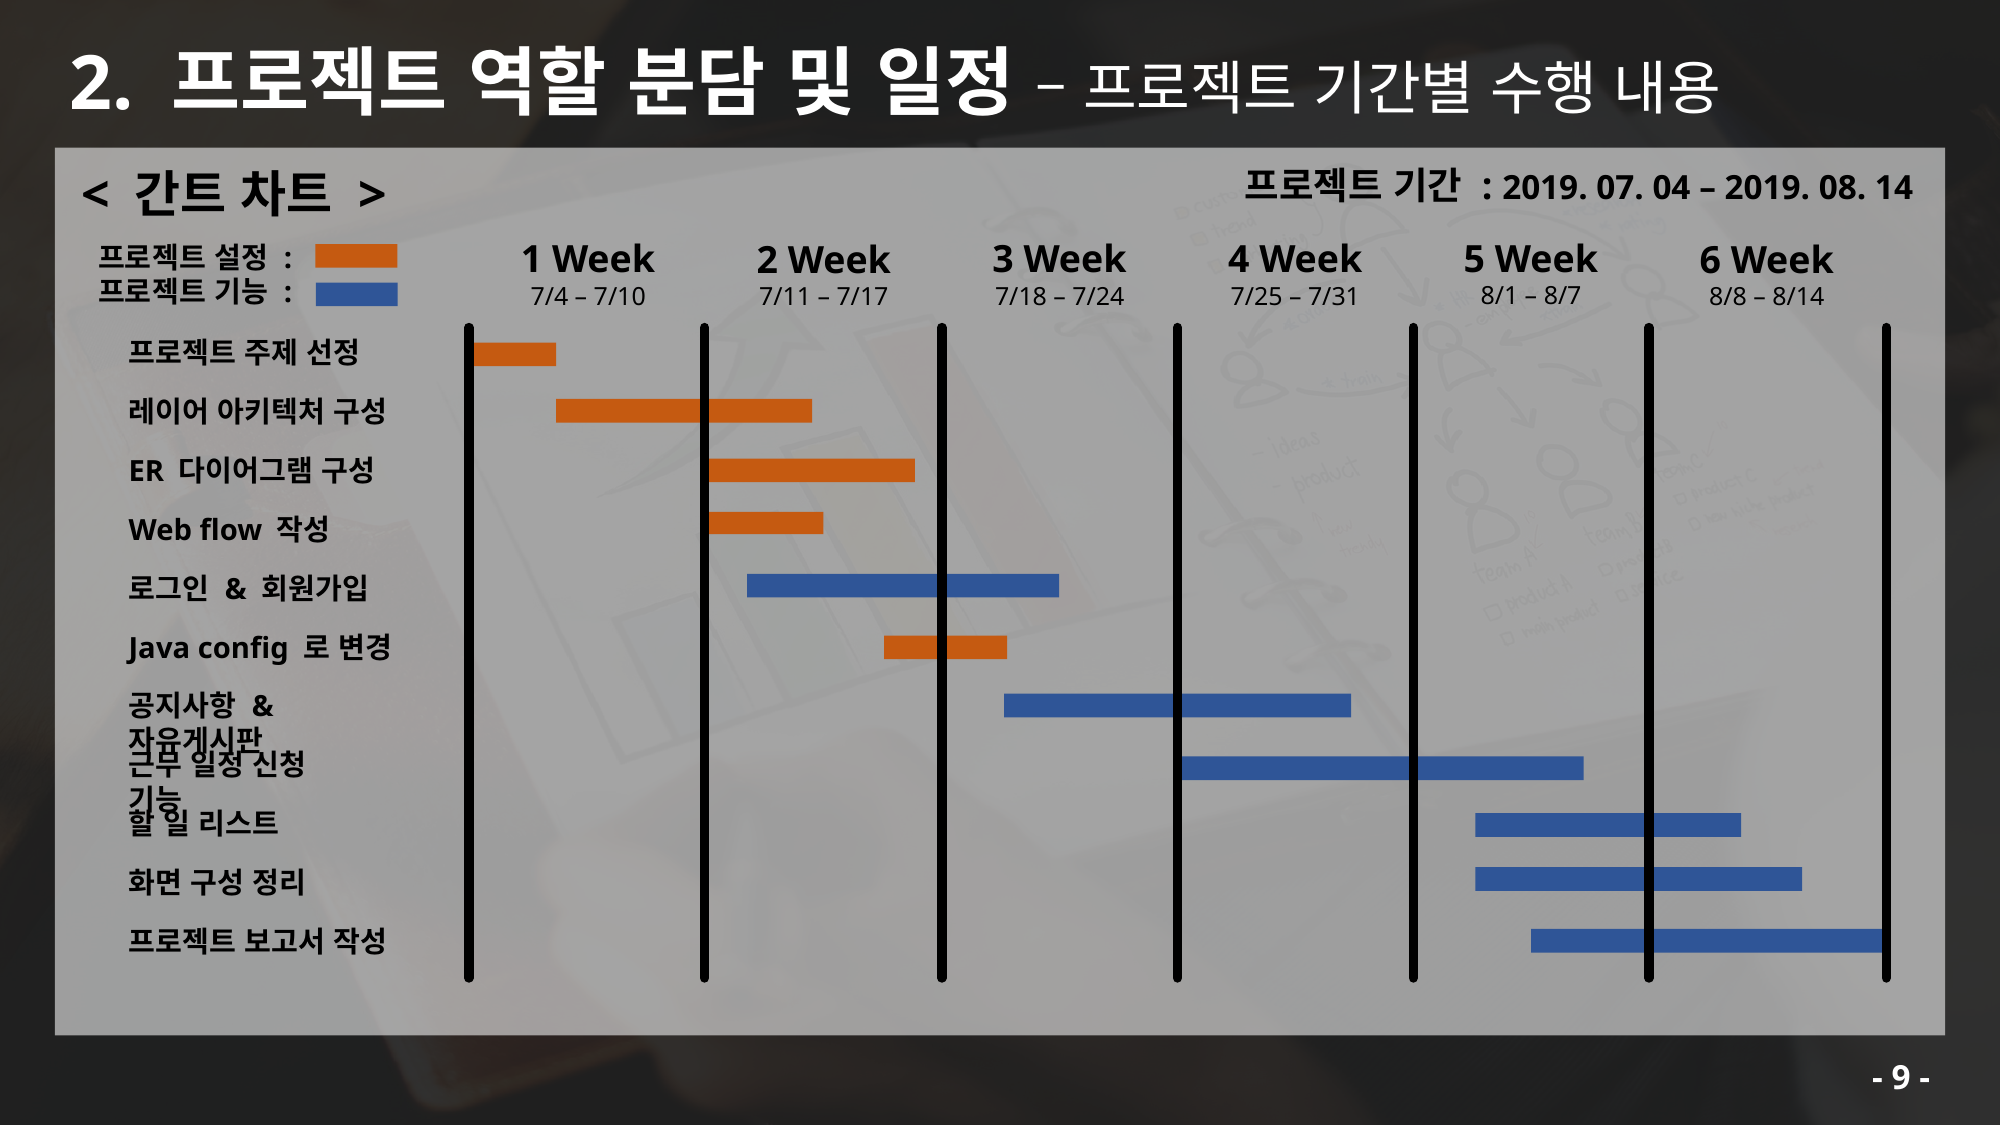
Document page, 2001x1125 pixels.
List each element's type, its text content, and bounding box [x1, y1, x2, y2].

slide_number 9 [1495, 1049, 1946, 1109]
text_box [83, 231, 398, 318]
text_box 프로젝트 기간 : 2019. 07. 04 – 2019. 08. 14 [1230, 154, 1939, 215]
text_box < 간트 차트 > [66, 155, 414, 231]
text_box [113, 227, 1887, 979]
text_box 2. 프로젝트 역할 분담 및 일정 – 프로젝트 기간별 수행 내용 [55, 27, 1765, 133]
